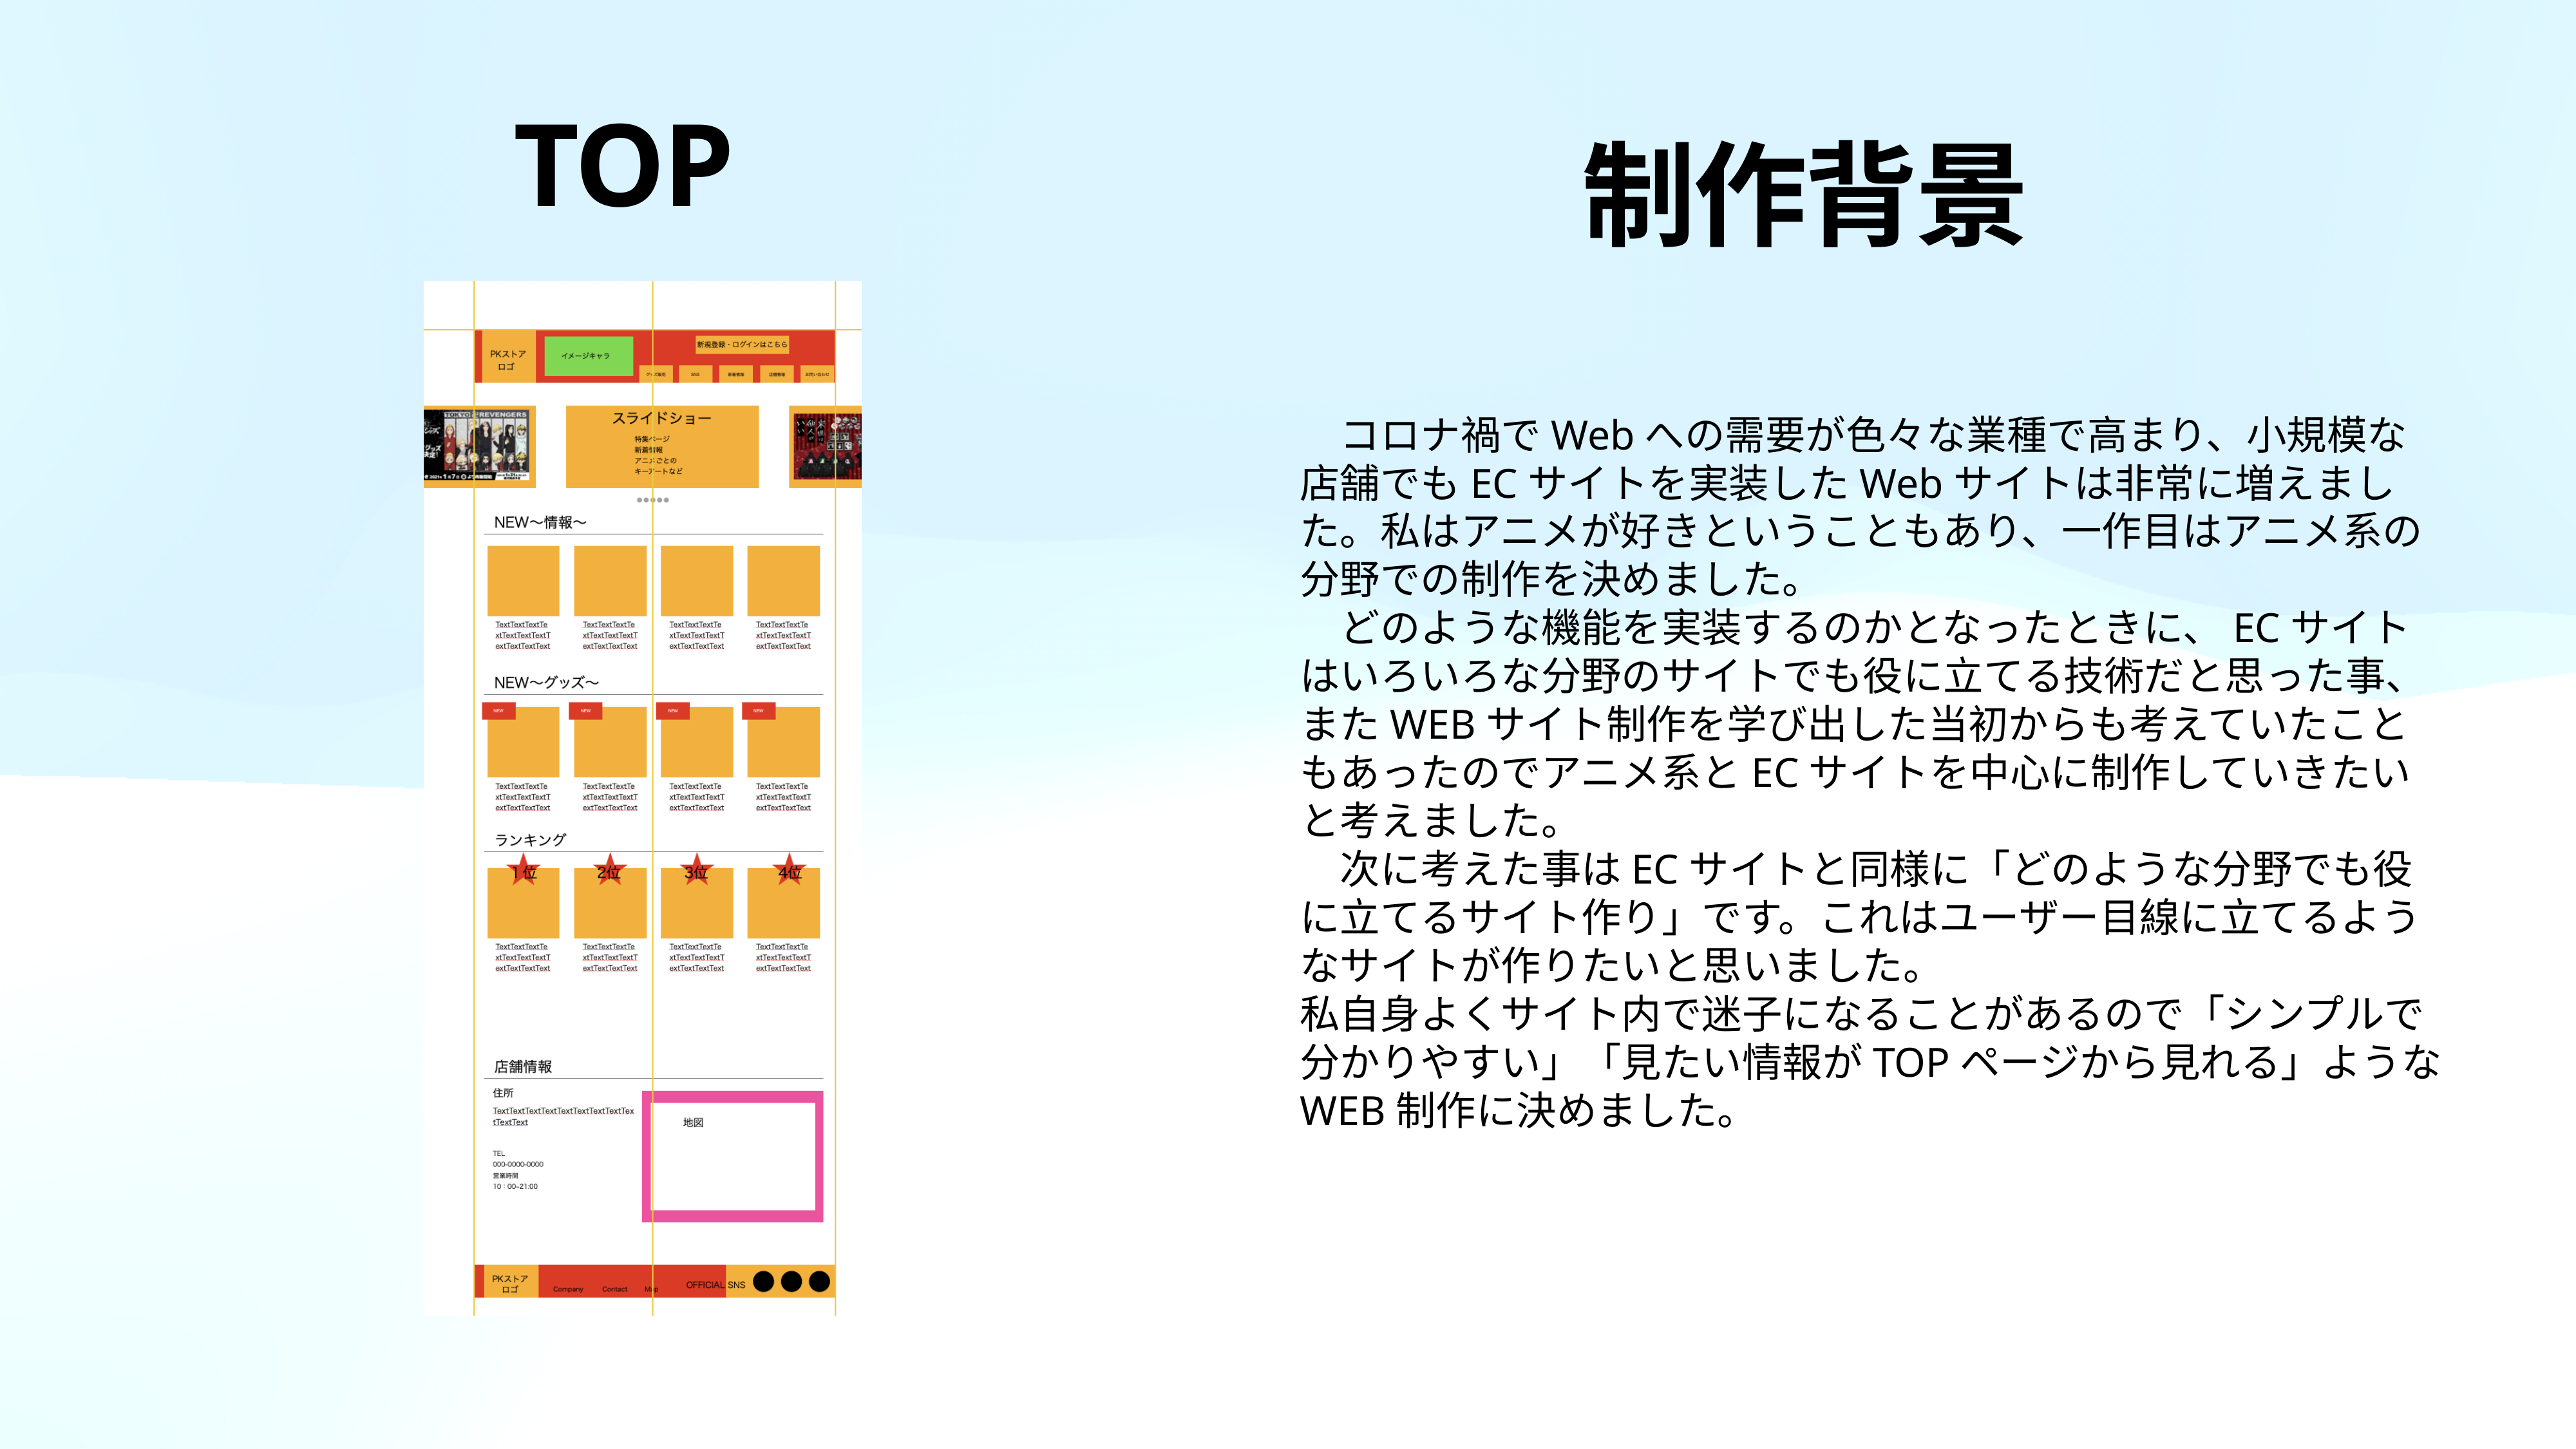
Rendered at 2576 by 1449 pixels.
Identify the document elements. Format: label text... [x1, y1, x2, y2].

list コロナ禍でWebへの需要が色々な業種で高まり、小規模な店舗でもECサイトを実装したWebサイトは非常に増えました。私はアニメが好きということもあり、一作目はアニメ系の分野での制作を決めました。 どのような機能を実装するのかとなったときに、ECサイトはいろいろな分野のサイトでも役に立てる技術だと思った事、またWEBサイト制作を学び出した当初からも考えていたこともあったのでアニメ系とECサイトを中心に制作していきたいと考えました。 次に考えた事はECサイトと同様に「どのような分野でも役に立てるサイト作り」です。これはユーザー目線に立てるようなサイトが作りたいと思いました。 私自身よくサイト内で迷子になることがあるので「シンプルで分かりやすい」「見たい情報がTOPページから見れる」ようなWEB制作に決めました。 [1294, 403, 2449, 1388]
title 制作背景 [1576, 144, 2576, 296]
text_box TOP [508, 113, 793, 265]
picture [0, 0, 2576, 1449]
